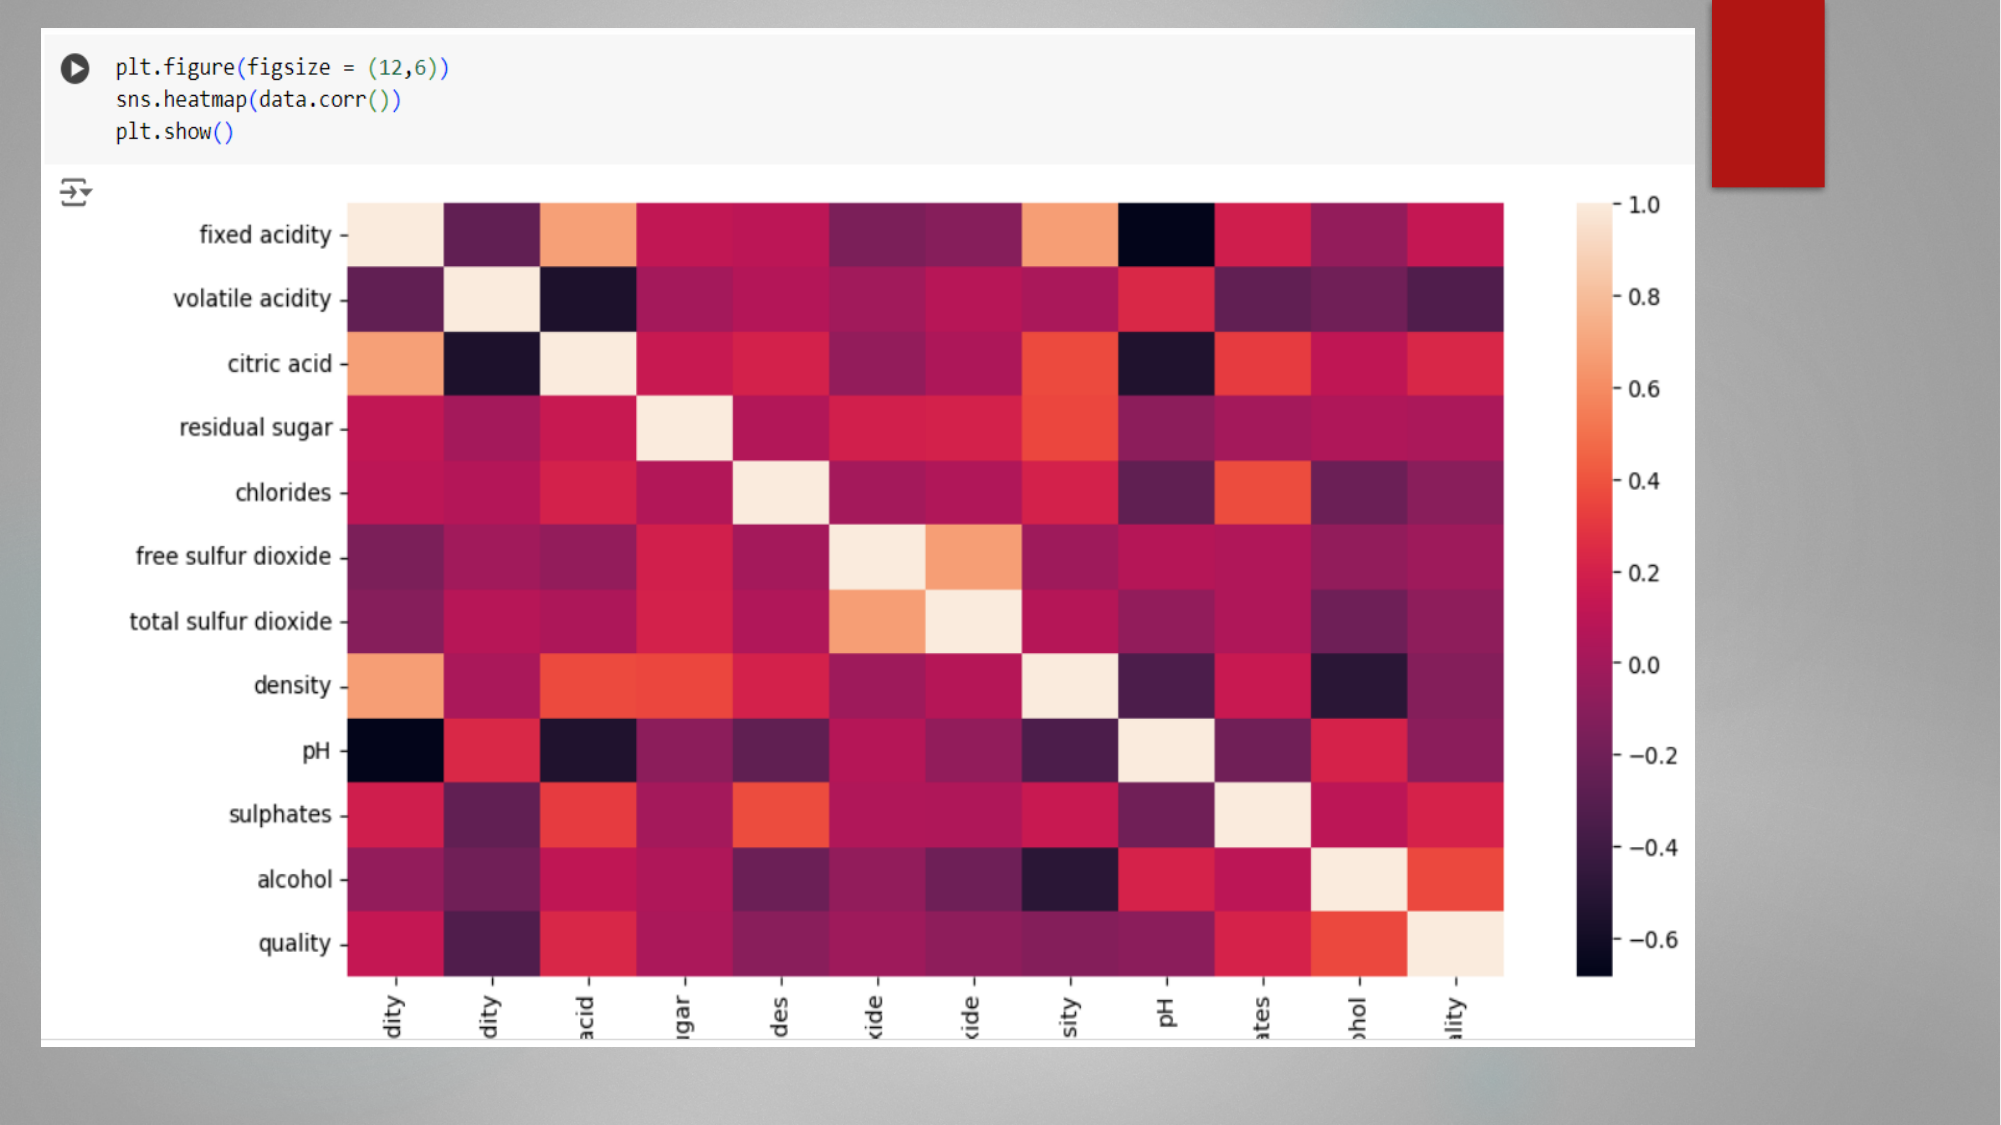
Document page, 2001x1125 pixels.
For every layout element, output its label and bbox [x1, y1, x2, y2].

picture [0, 0, 1695, 1125]
